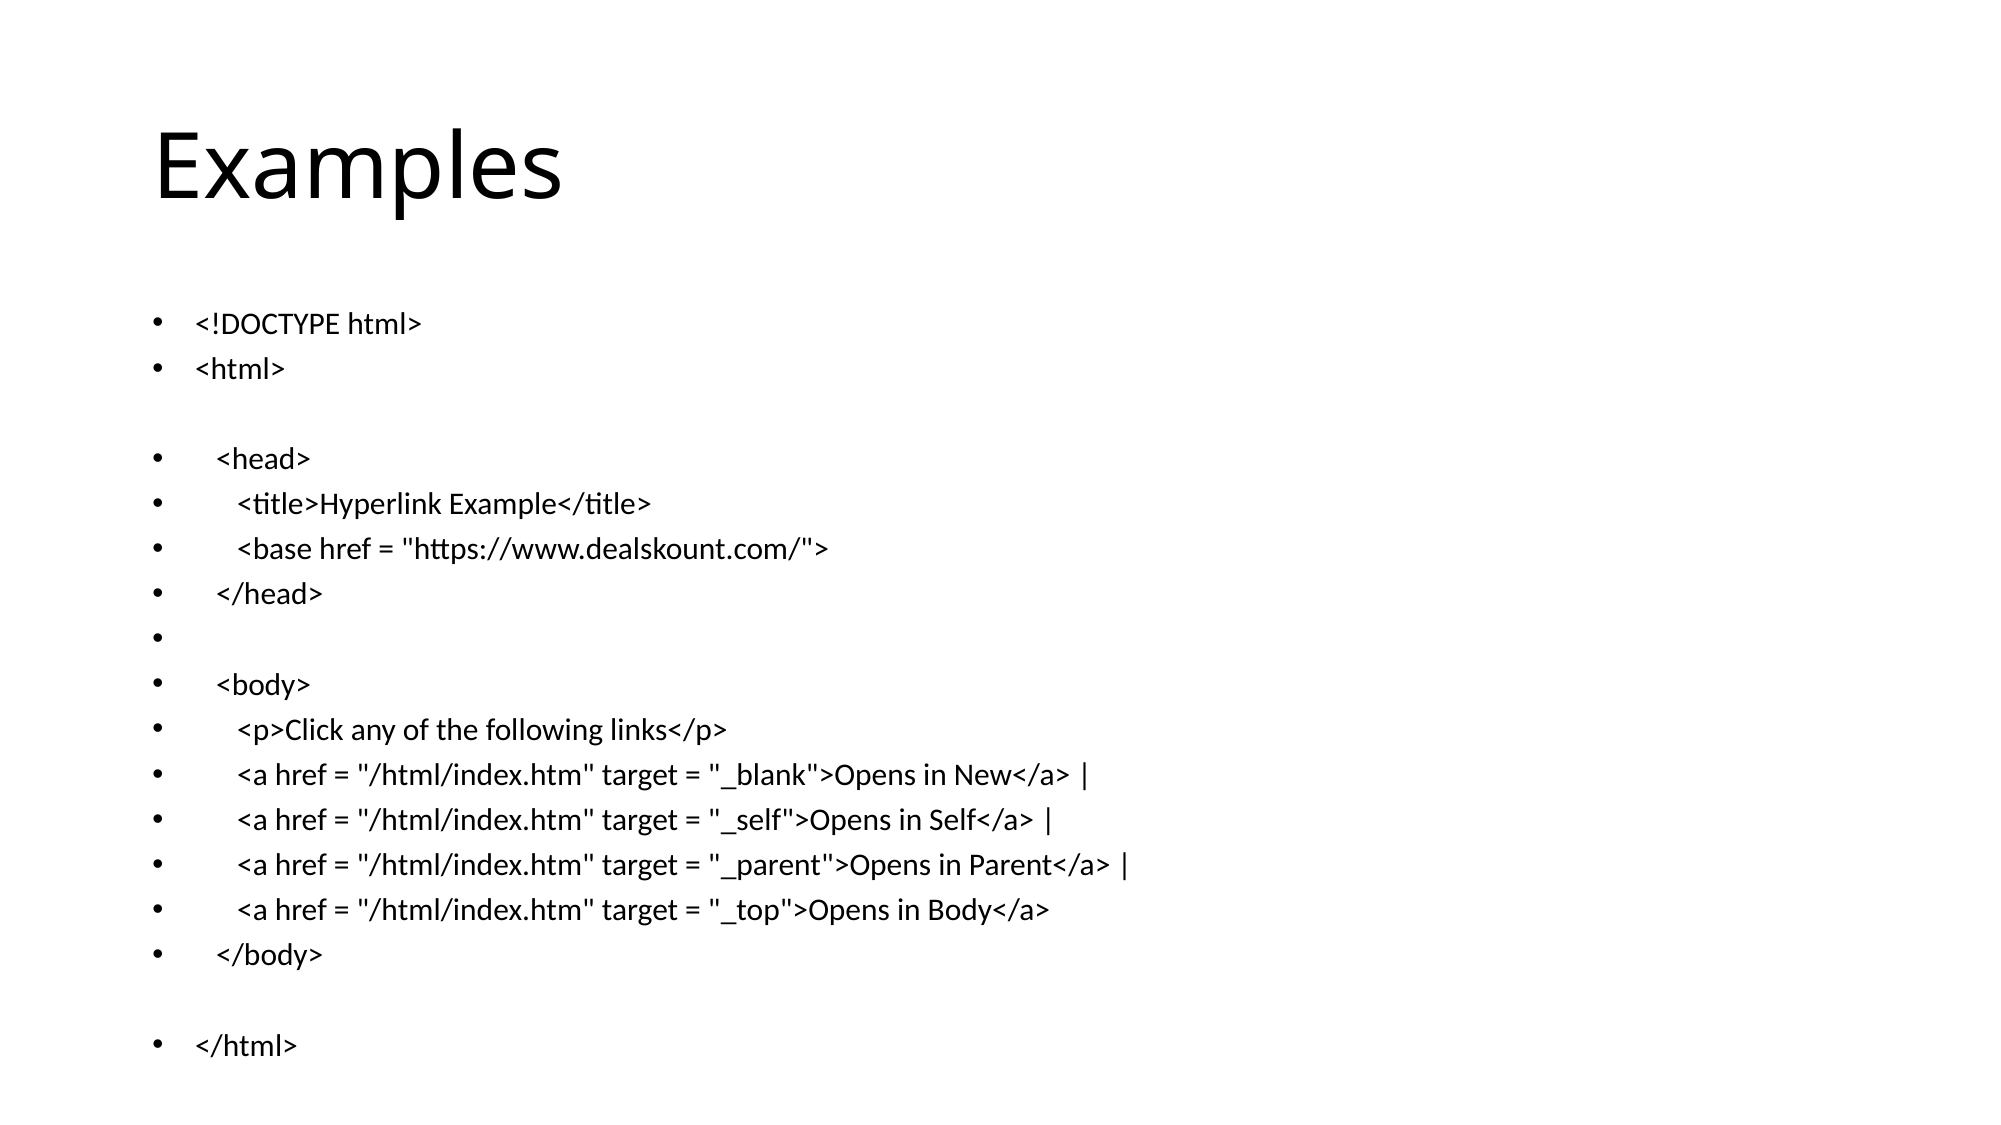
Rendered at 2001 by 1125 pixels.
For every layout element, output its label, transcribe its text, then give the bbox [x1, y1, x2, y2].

title Examples [137, 59, 1863, 278]
list <!DOCTYPE html> <html> <head> <title>Hyperlink Example</title> <base href = "https://www.dealskount.com/"> </head> <body> <p>Click any of the following links</p> <a href = "/html/index.htm" target = "_blank">Opens in New</a> | <a href = "/html/index.htm" target = "_self">Opens in Self</a> | <a href = "/html/index.htm" target = "_parent">Opens in Parent</a> | <a href = "/html/index.htm" target = "_top">Opens in Body</a> </body> </html> [137, 299, 1863, 1079]
